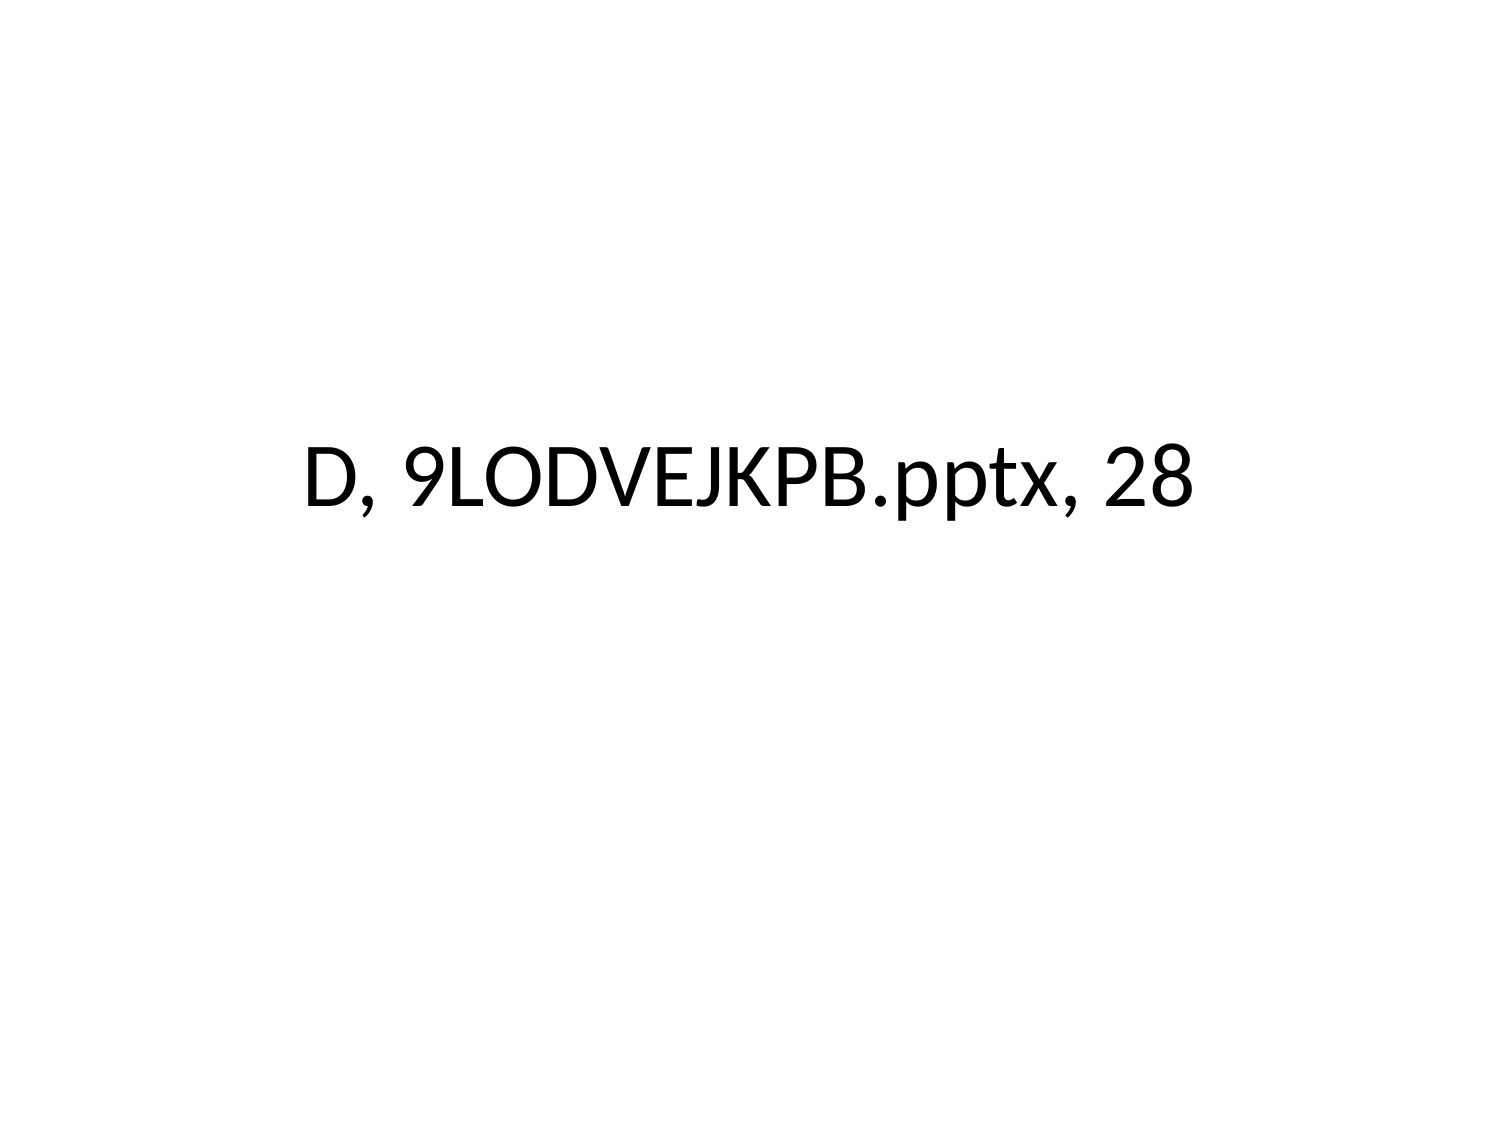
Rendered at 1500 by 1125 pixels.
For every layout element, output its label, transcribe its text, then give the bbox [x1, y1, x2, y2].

title D, 9LODVEJKPB.pptx, 28 [112, 349, 1388, 591]
